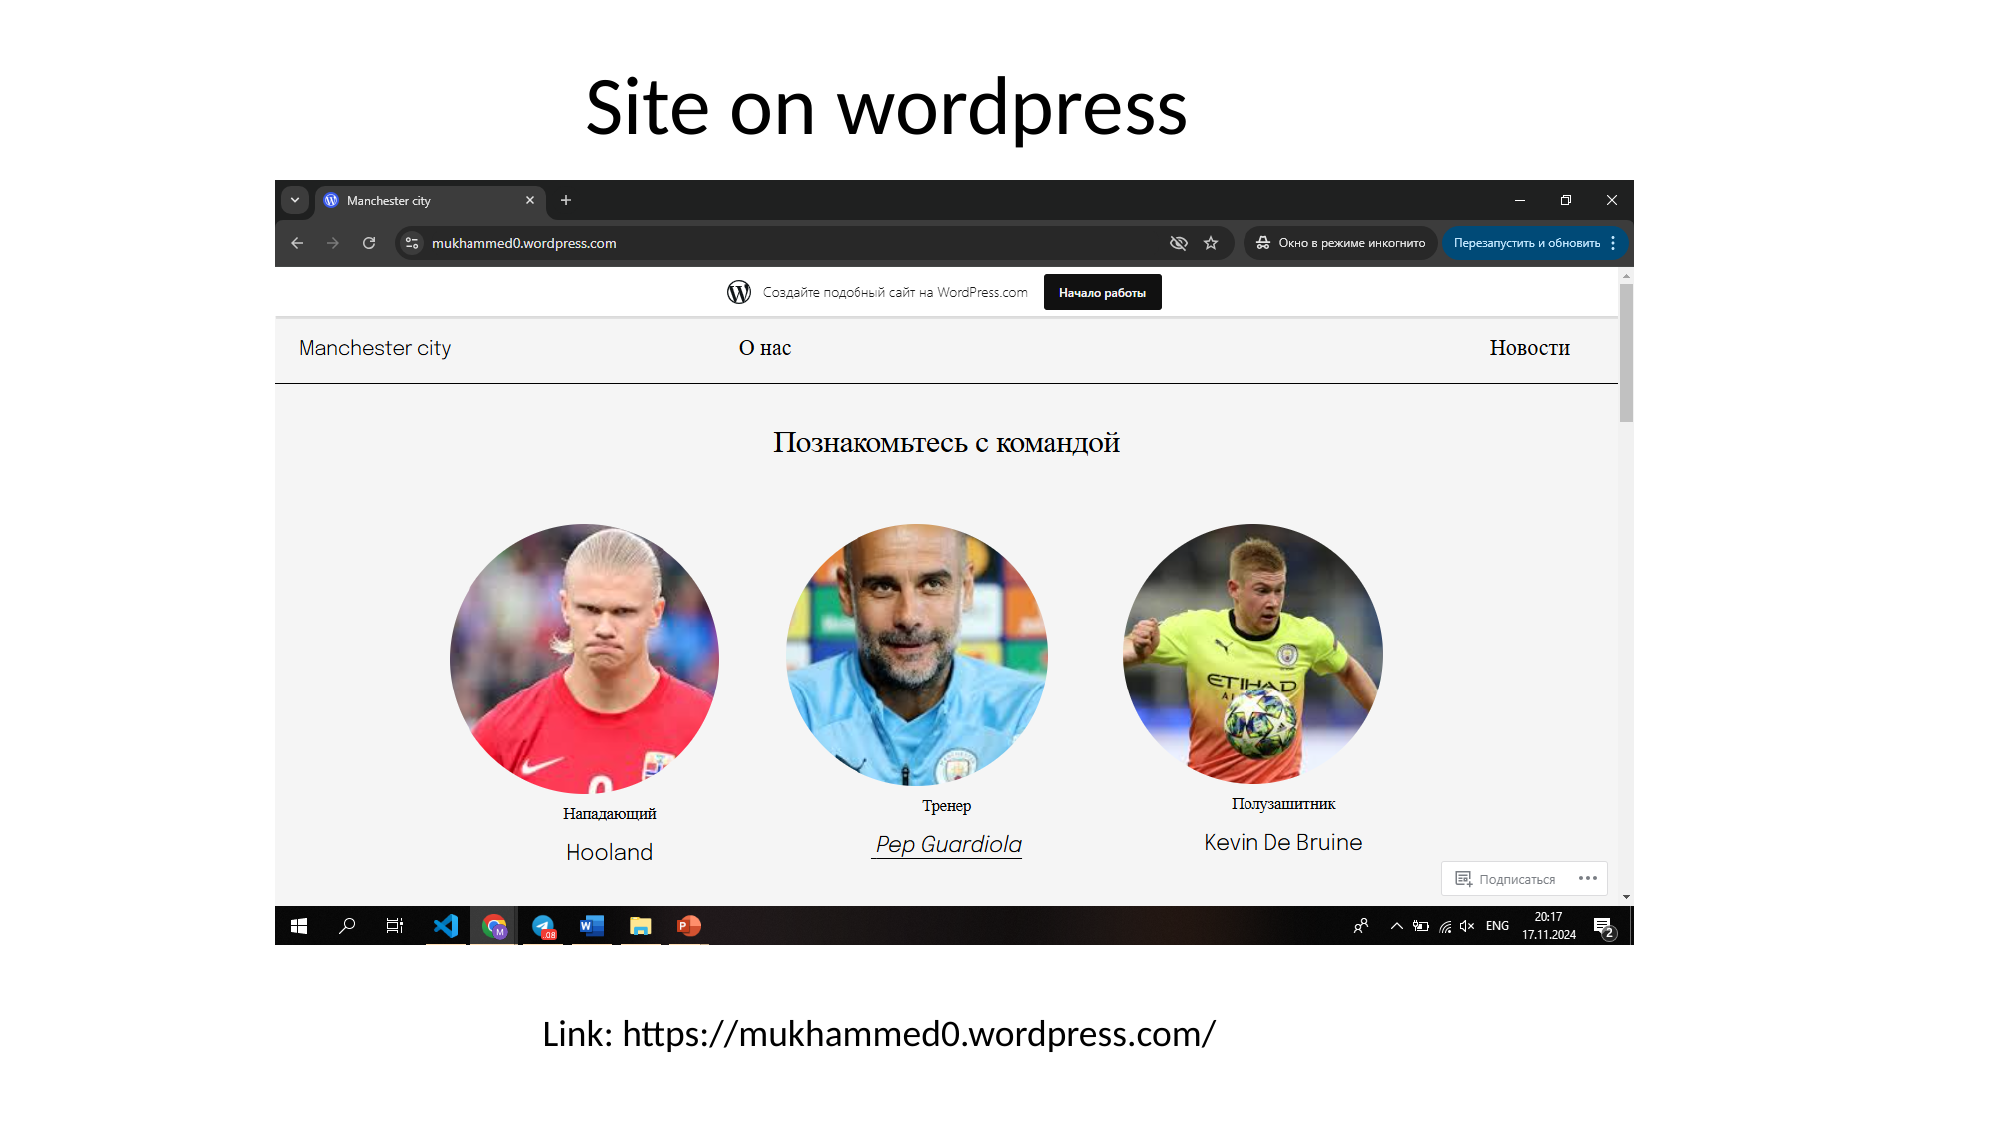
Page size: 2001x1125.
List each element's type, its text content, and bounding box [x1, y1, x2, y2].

picture [275, 180, 1634, 945]
text_box Site on wordpress [570, 43, 1430, 159]
text_box Link: https://mukhammed0.wordpress.com/ [528, 1002, 1329, 1062]
